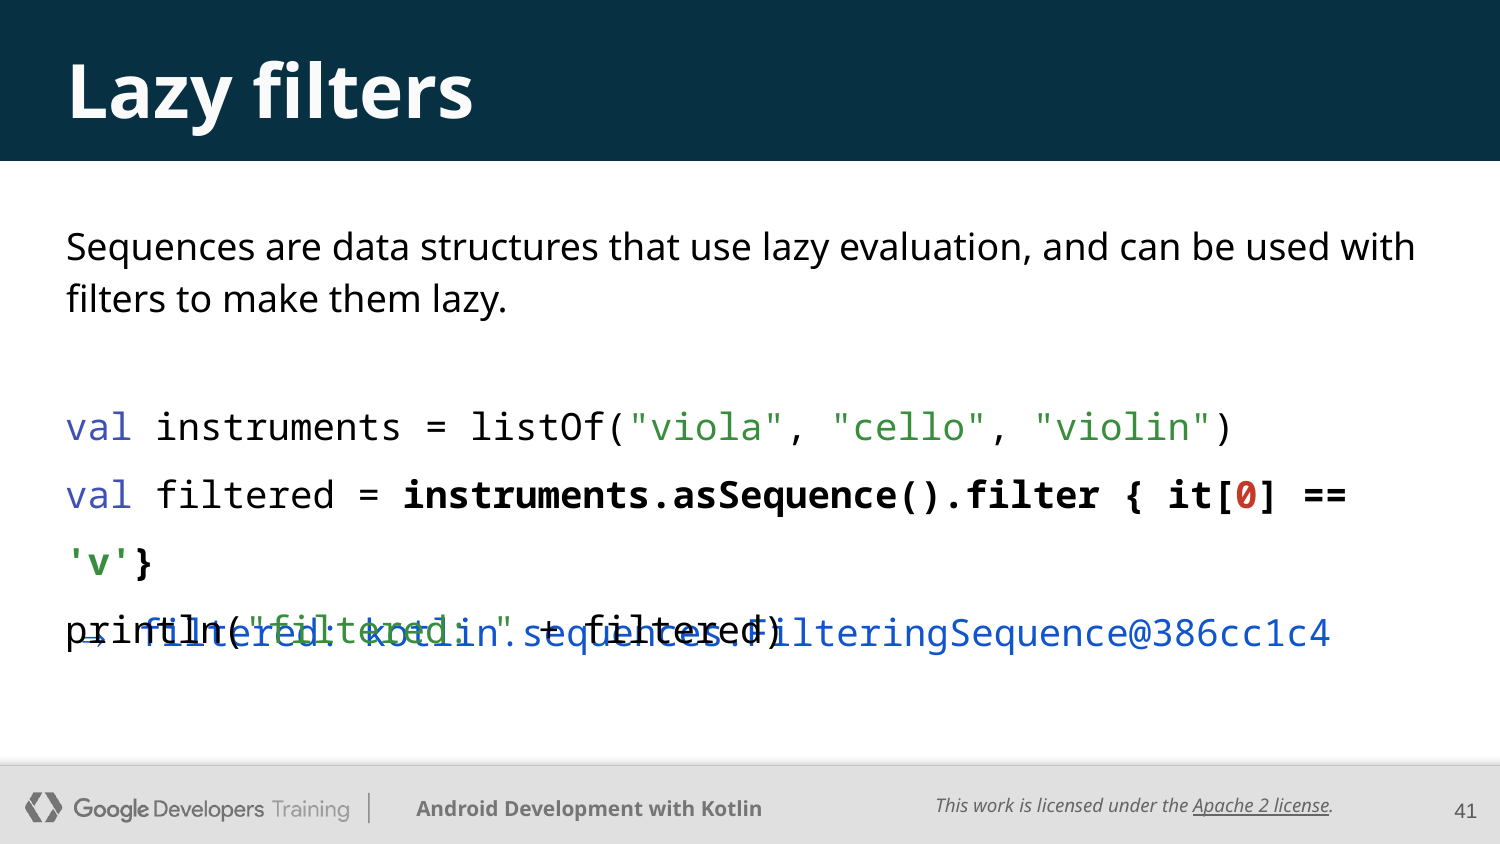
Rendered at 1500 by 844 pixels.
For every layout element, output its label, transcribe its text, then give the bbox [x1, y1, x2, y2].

title Lazy filters [51, 28, 1449, 122]
slide_number ‹#› [1402, 777, 1493, 842]
picture [0, 161, 1500, 844]
text_box val instruments = listOf("viola", "cello", "violin") val filtered = instruments.asSequence().filter { it[0] == 'v'} println("filtered: " + filtered) [50, 365, 1448, 440]
list Sequences are data structures that use lazy evaluation, and can be used with filters to make them lazy. [51, 201, 1449, 352]
text_box ⇒ filtered: kotlin.sequences.FilteringSequence@386cc1c4 [56, 594, 1411, 689]
